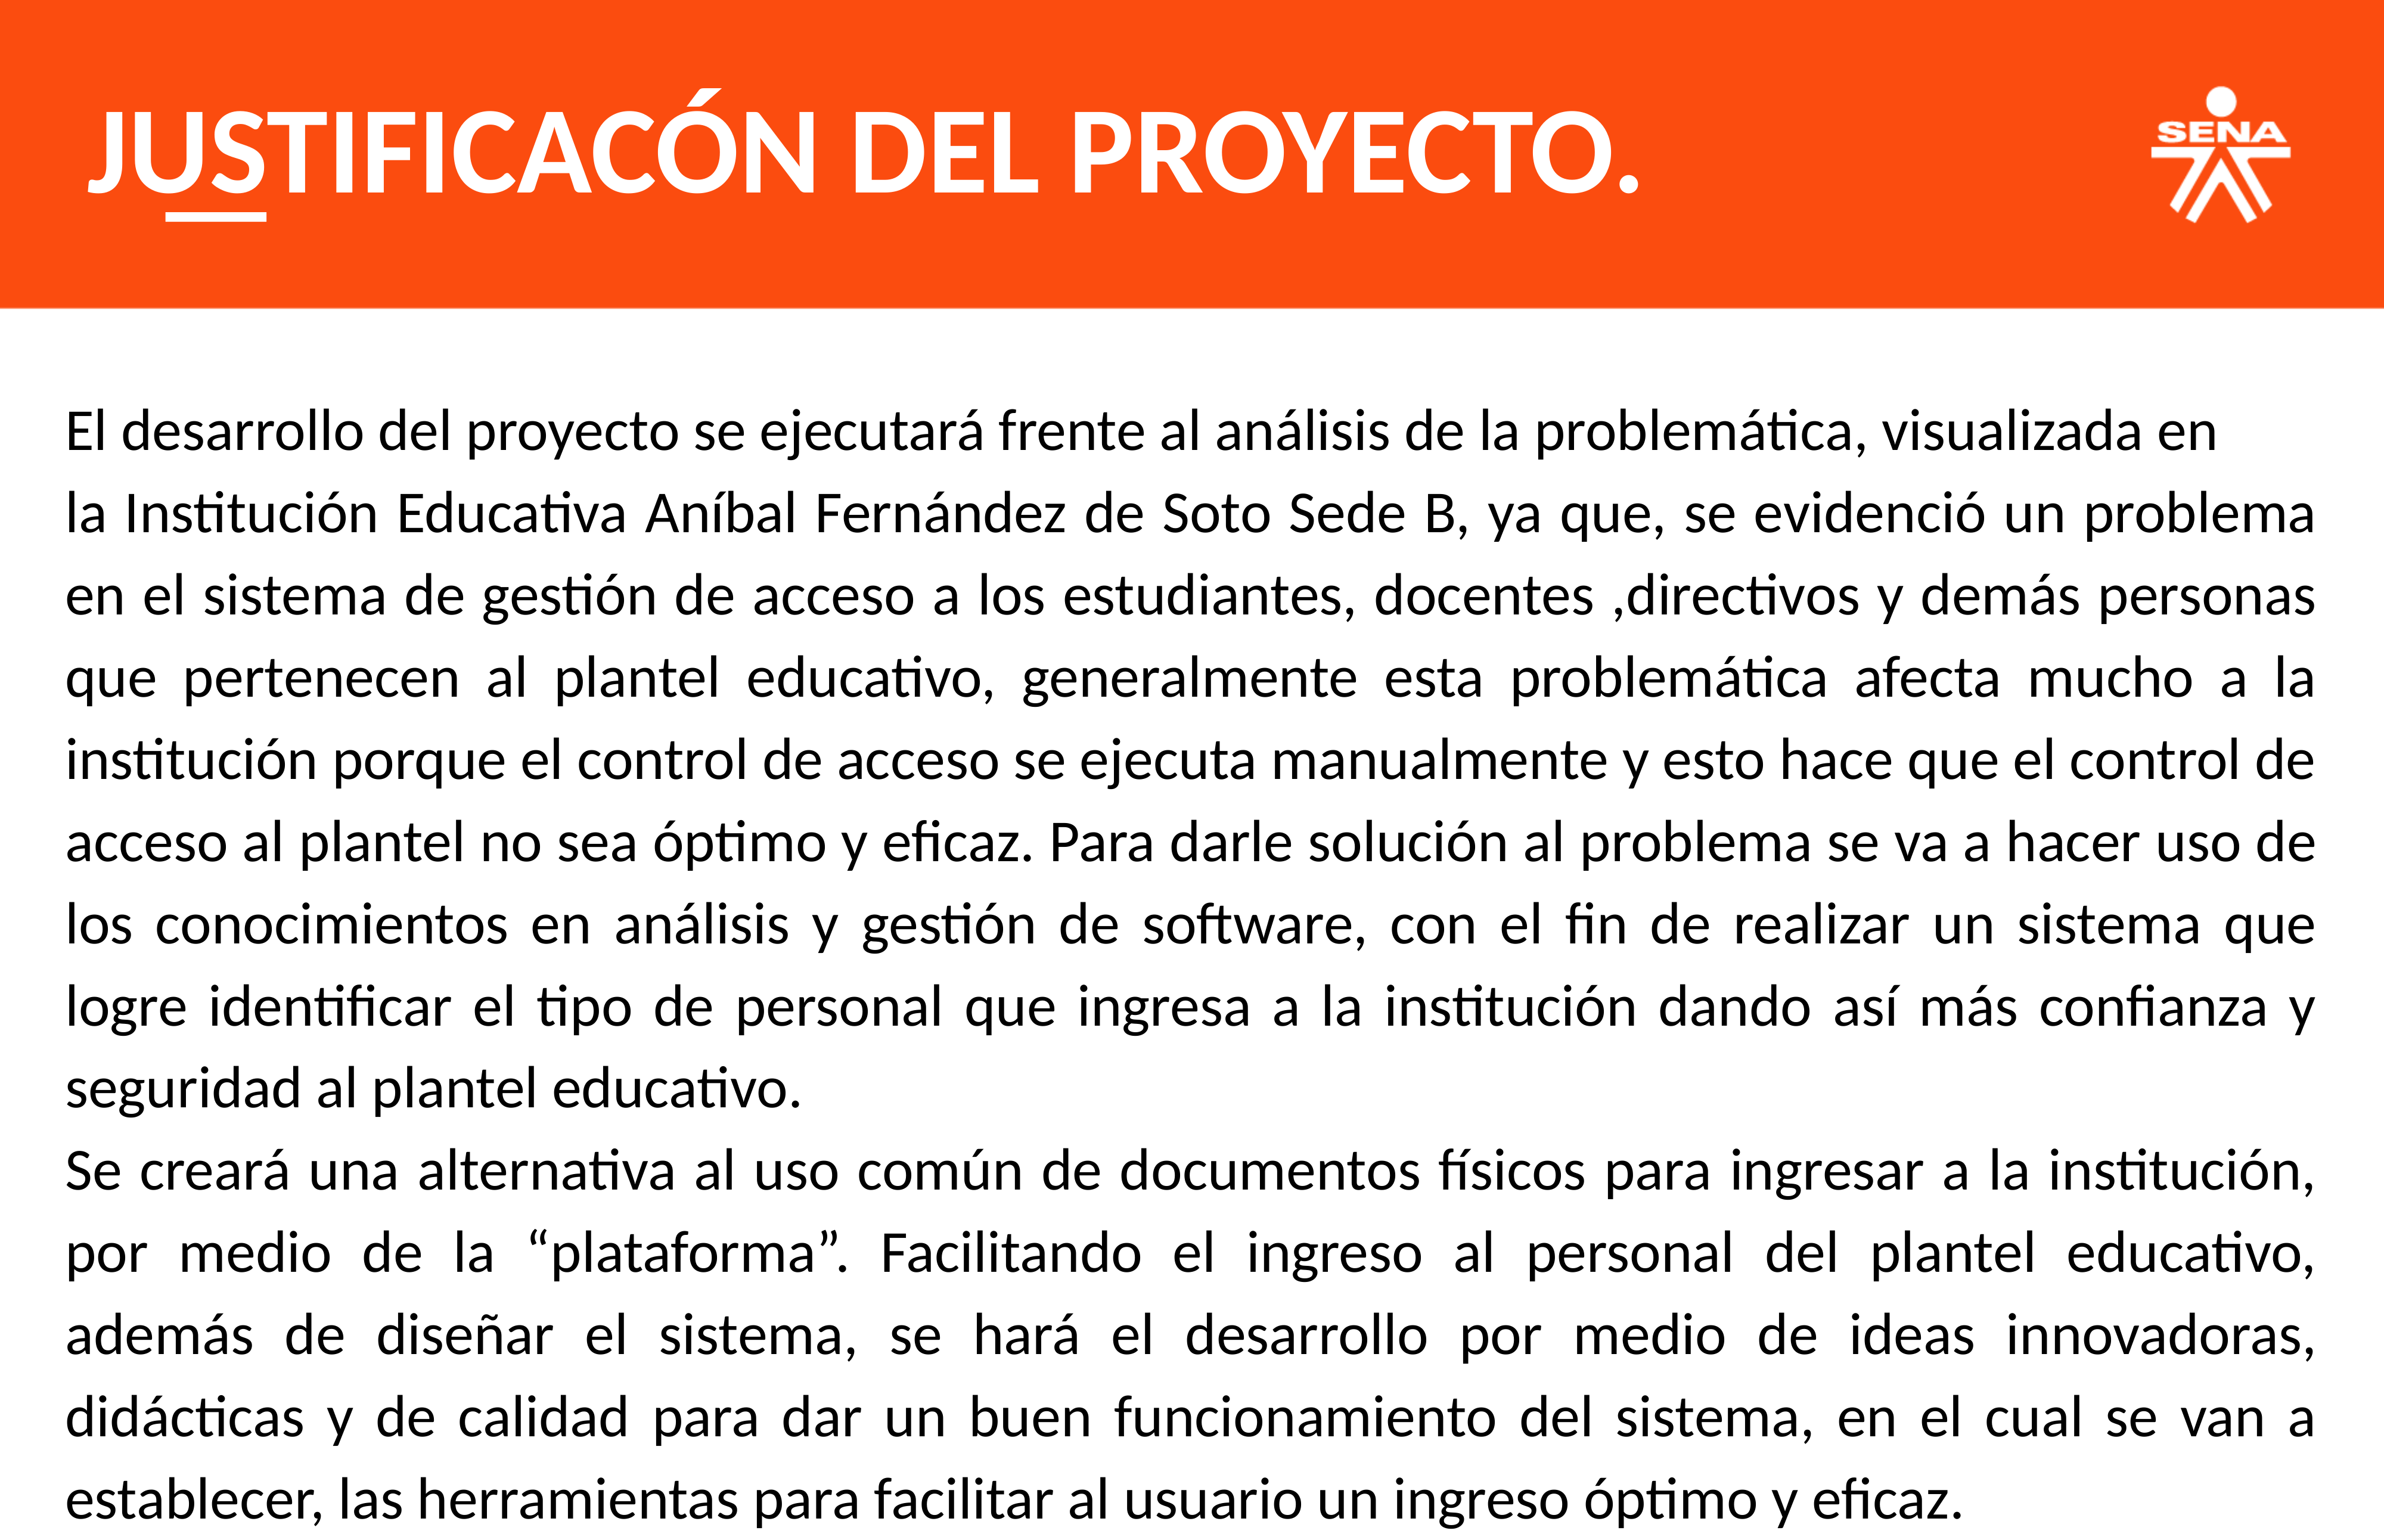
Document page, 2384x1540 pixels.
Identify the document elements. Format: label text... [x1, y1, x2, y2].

text_box El desarrollo del proyecto se ejecutará frente al análisis de la problemática, visualizada en la Institución Educativa Aníbal Fernández de Soto Sede B, ya que, se evidenció un problema en el sistema de gestión de acceso a los estudiantes, docentes ,directivos y demás personas que pertenecen al plantel educativo, generalmente esta problemática afecta mucho a la institución porque el control de acceso se ejecuta manualmente y esto hace que el control de acceso al plantel no sea óptimo y eficaz. Para darle solución al problema se va a hacer uso de los conocimientos en análisis y gestión de software, con el fin de realizar un sistema que logre identificar el tipo de personal que ingresa a la institución dando así más confianza y seguridad al plantel educativo. Se creará una alternativa al uso común de documentos físicos para ingresar a la institución, por medio de la “plataforma”. Facilitando el ingreso al personal del plantel educativo, además de diseñar el sistema, se hará el desarrollo por medio de ideas innovadoras, didácticas y de calidad para dar un buen funcionamiento del sistema, en el cual se van a establecer, las herramientas para facilitar al usuario un ingreso óptimo y eficaz. [56, 371, 2328, 1540]
picture [0, 0, 2384, 1540]
text_box [165, 212, 267, 222]
text_box JUSTIFICACÓN DEL PROYECTO. [75, 0, 1720, 224]
